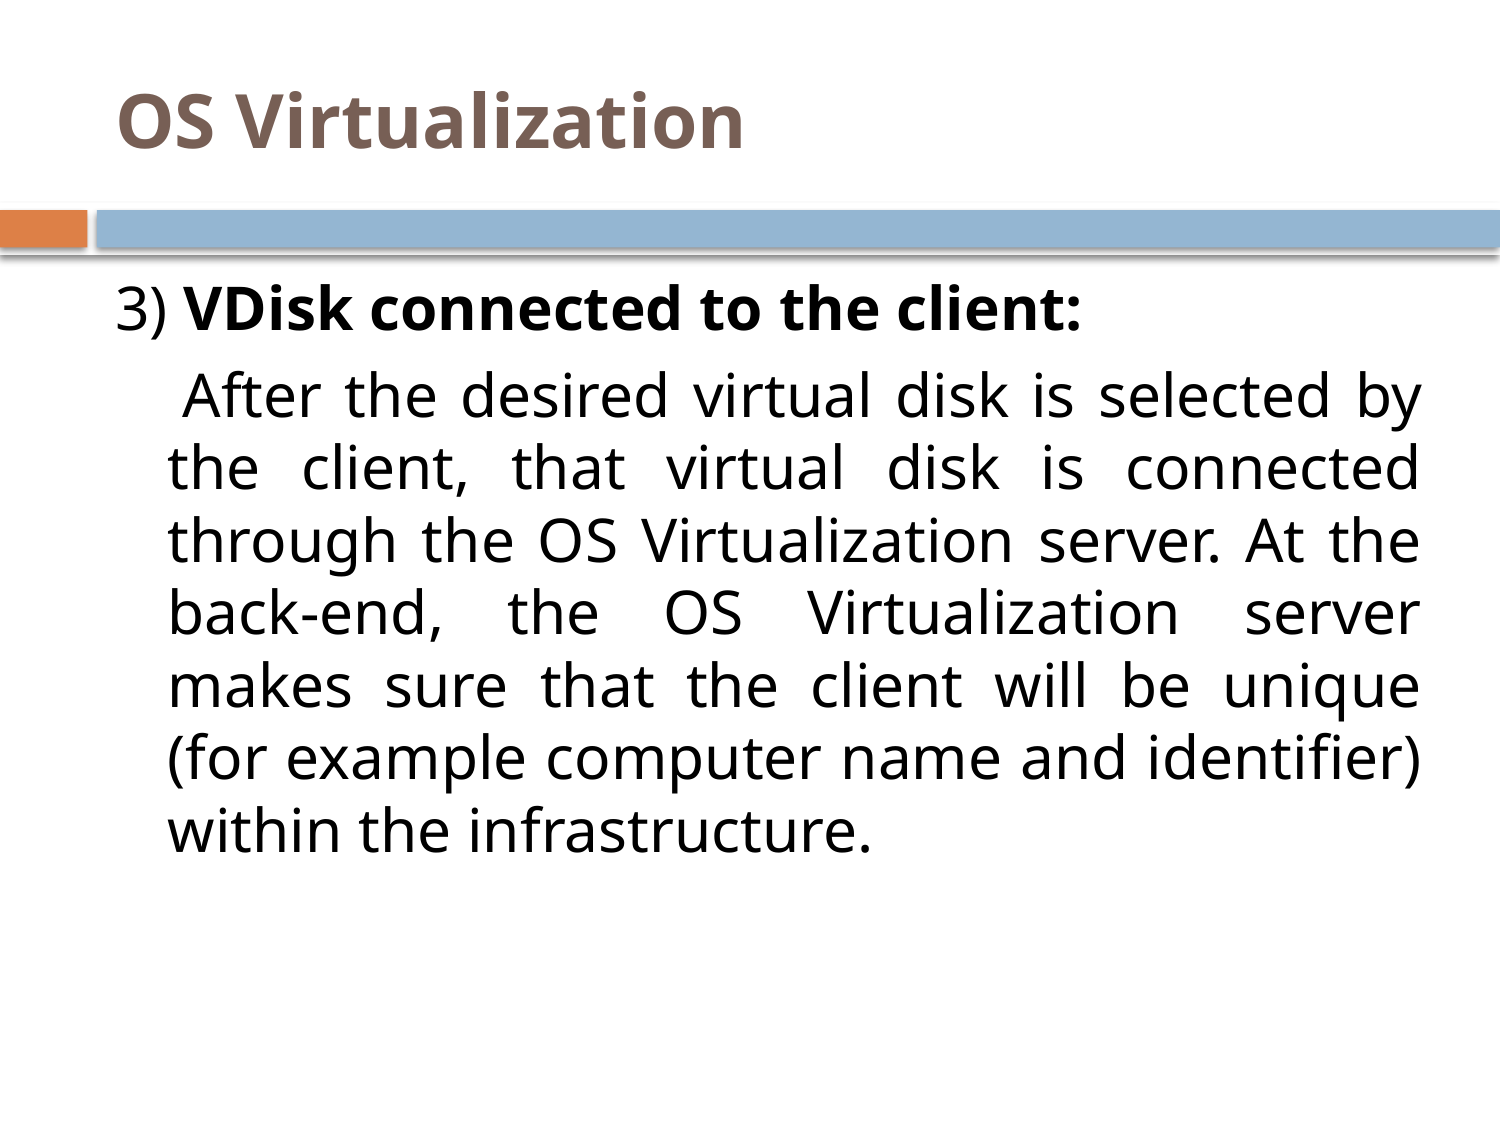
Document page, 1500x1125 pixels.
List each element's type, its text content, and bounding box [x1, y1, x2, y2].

list 3) VDisk connected to the client: After the desired virtual disk is selected by the client, that virtual disk is connected through the OS Virtualization server. At the back-end, the OS Virtualization server makes sure that the client will be unique (for example computer name and identifier) within the infrastructure. [100, 262, 1438, 1000]
title OS Virtualization [100, 37, 1438, 200]
